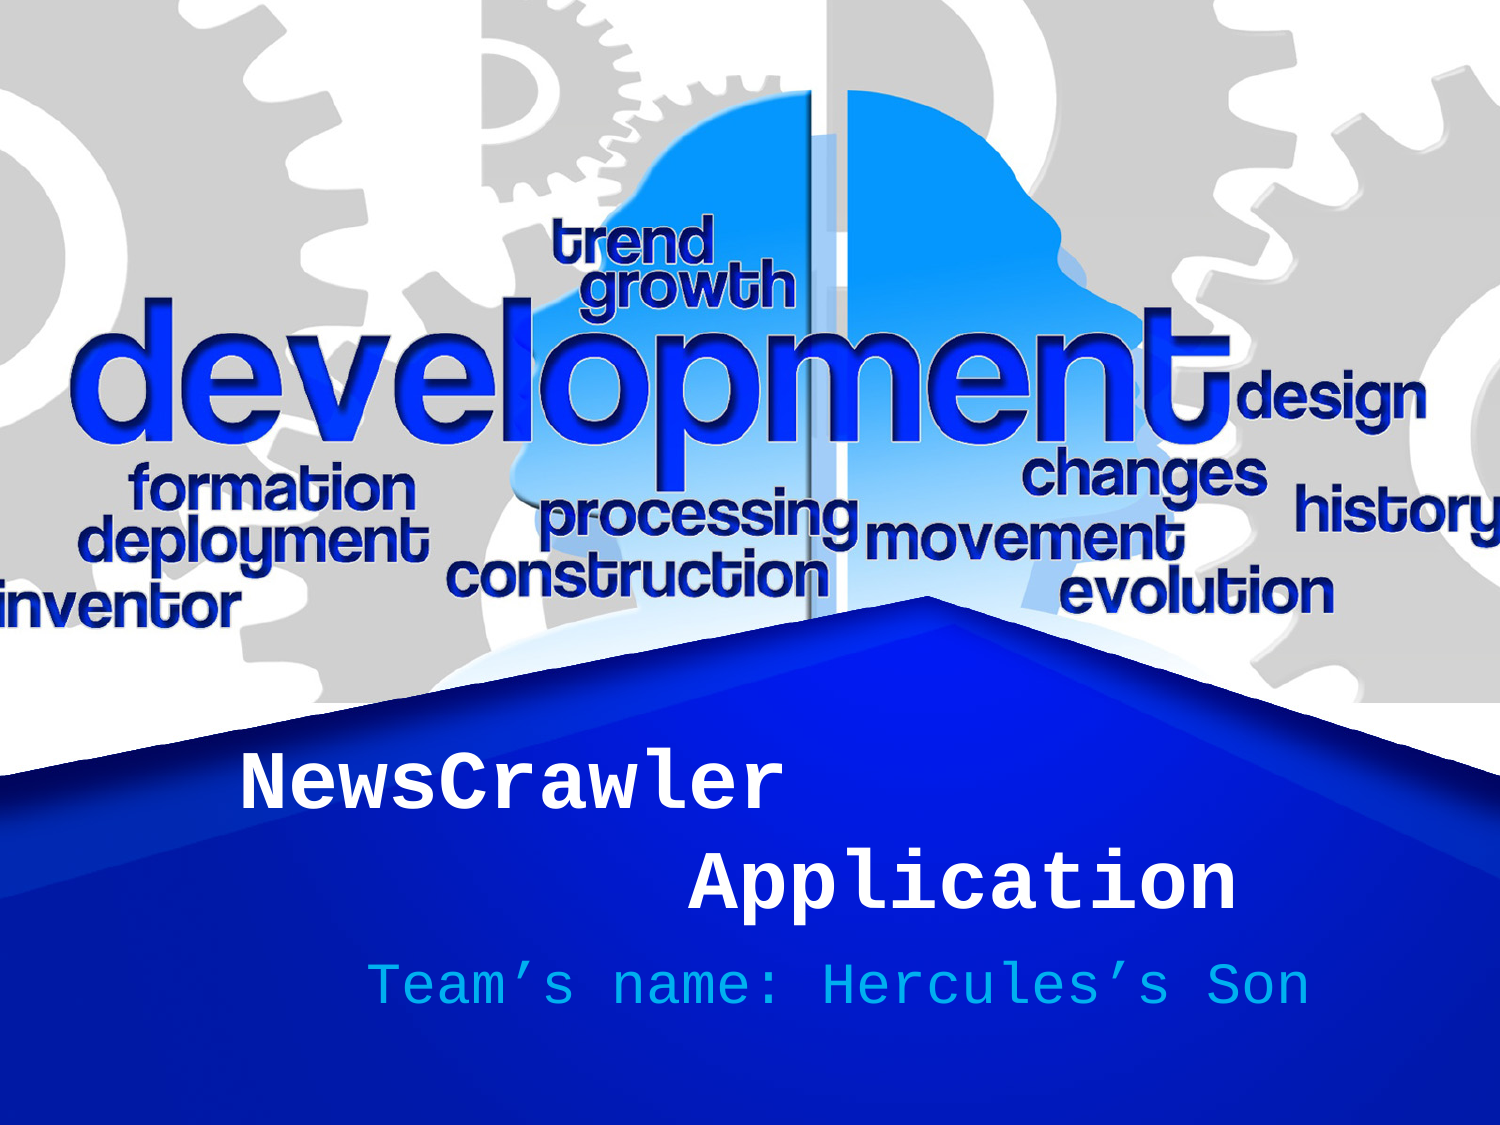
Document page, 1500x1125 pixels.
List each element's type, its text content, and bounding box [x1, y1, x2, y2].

title NewsCrawler Application [223, 737, 1427, 914]
subtitle Team’s name: Hercules’s Son [248, 938, 1327, 1039]
picture [0, 0, 1500, 1125]
